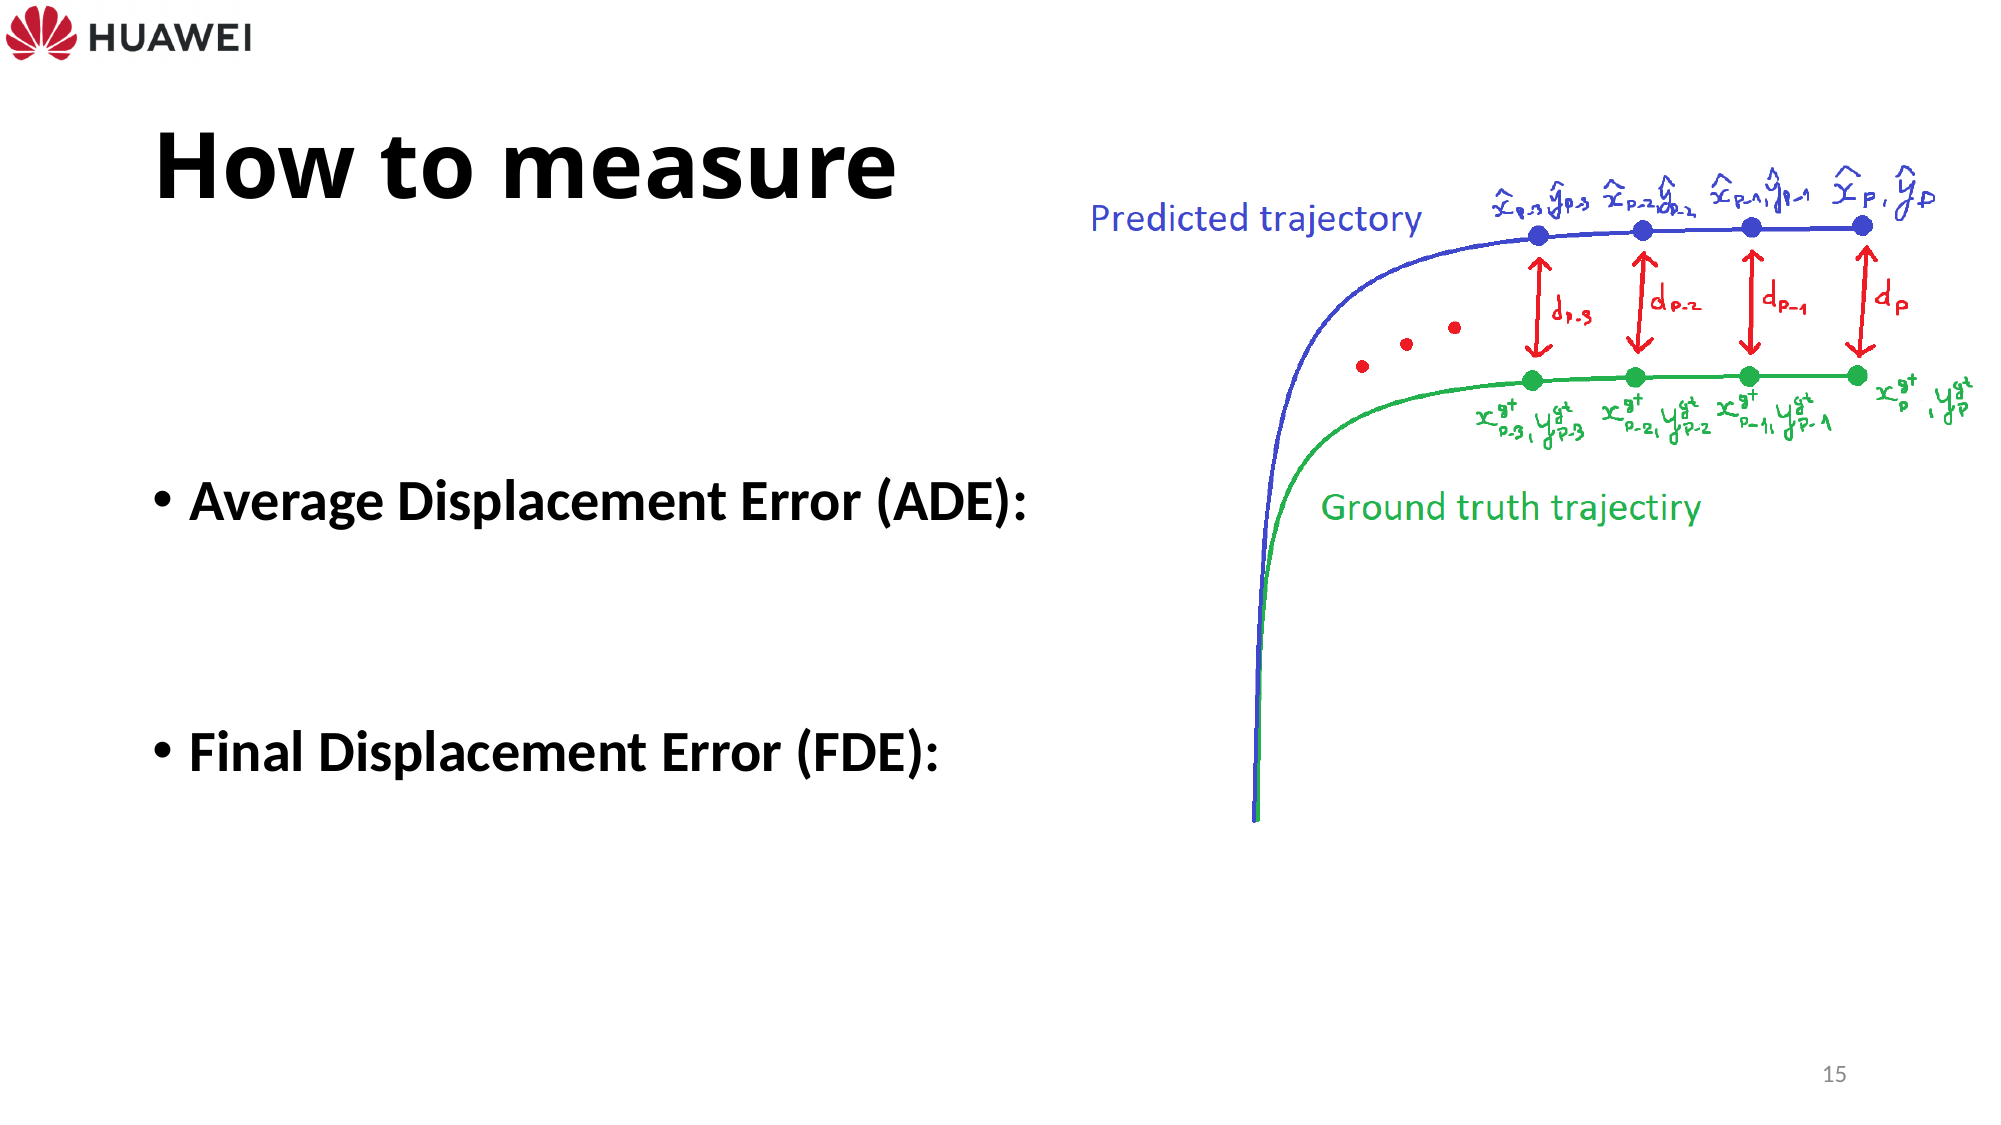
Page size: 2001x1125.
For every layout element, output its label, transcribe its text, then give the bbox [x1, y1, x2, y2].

slide_number 15 [1412, 1042, 1863, 1103]
picture [1076, 153, 1993, 845]
title How to measure [137, 59, 1863, 278]
picture [0, 0, 257, 67]
